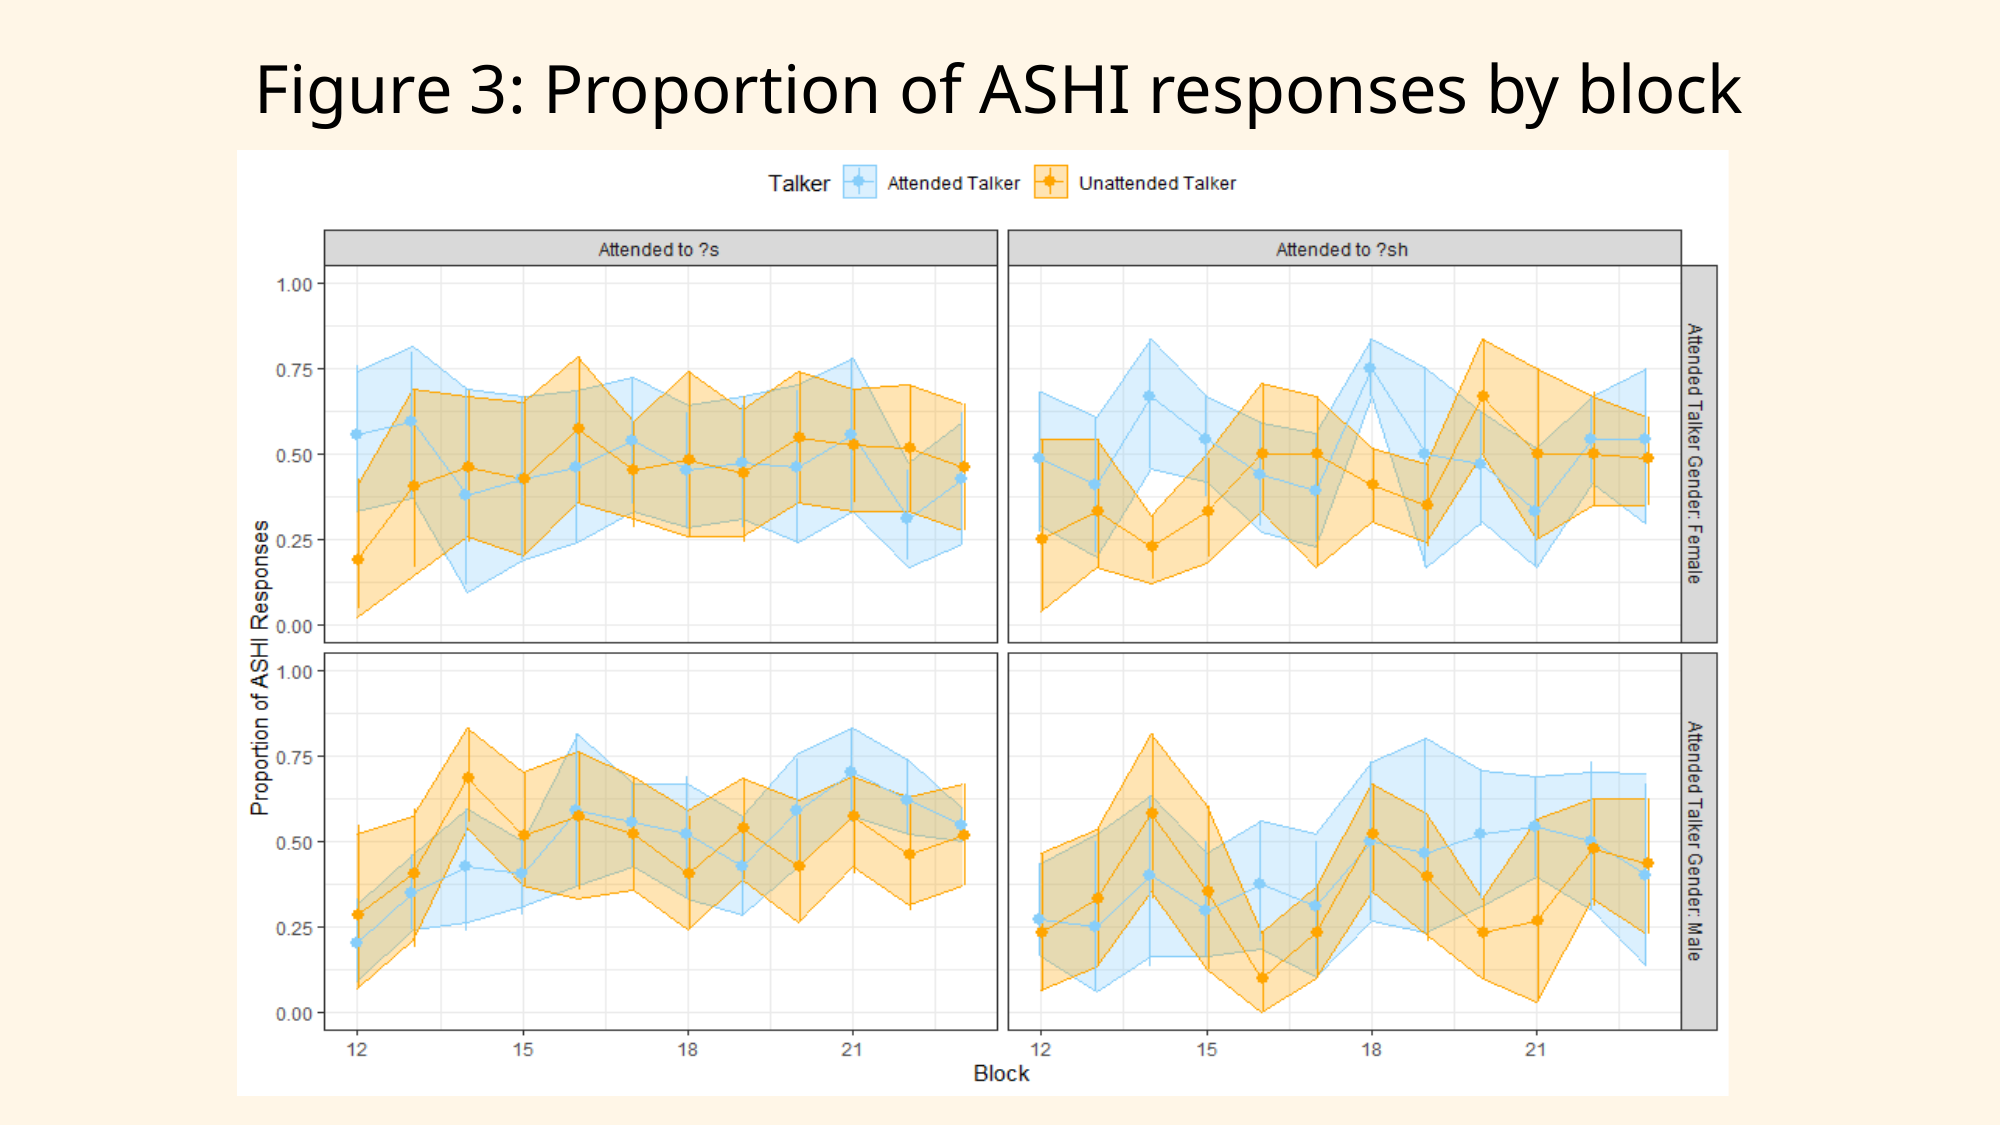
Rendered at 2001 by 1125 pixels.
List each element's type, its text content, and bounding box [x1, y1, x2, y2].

picture [237, 149, 1729, 1096]
title Figure 3: Proportion of ASHI responses by block [50, 31, 1950, 152]
